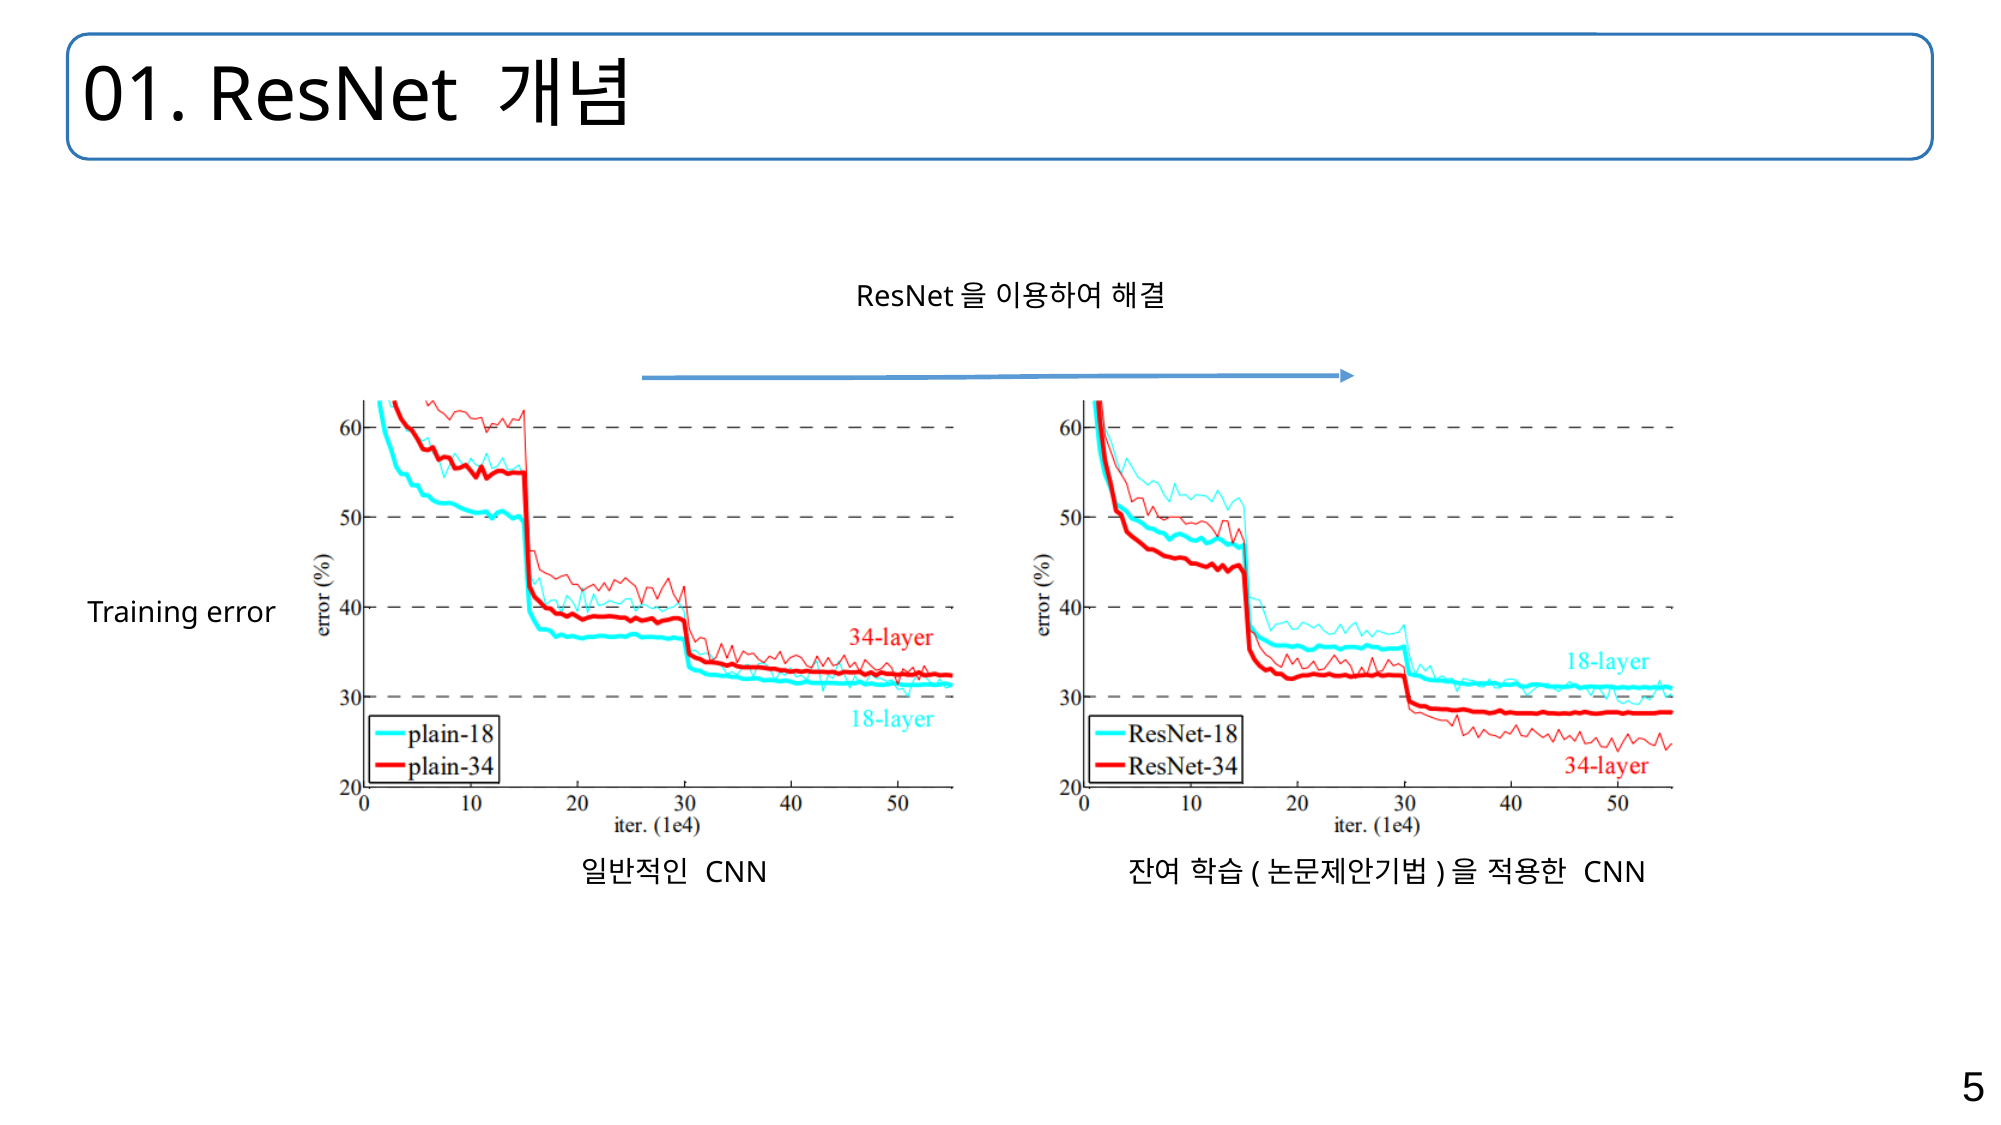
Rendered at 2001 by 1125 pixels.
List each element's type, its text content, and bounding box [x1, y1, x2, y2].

title 01. ResNet 개념 [67, 34, 997, 160]
text_box ResNet을 이용하여 해결 [1000, 270, 1181, 320]
text_box 잔여 학습(논문제안기법)을 적용한 CNN [1113, 845, 1661, 896]
text_box 일반적인 CNN [567, 845, 783, 896]
text_box ResNet을 이용하여 해결 [841, 270, 997, 320]
title 01. ResNet 개념 [1000, 34, 1933, 160]
text_box Training error [72, 586, 284, 636]
picture [284, 380, 1712, 843]
